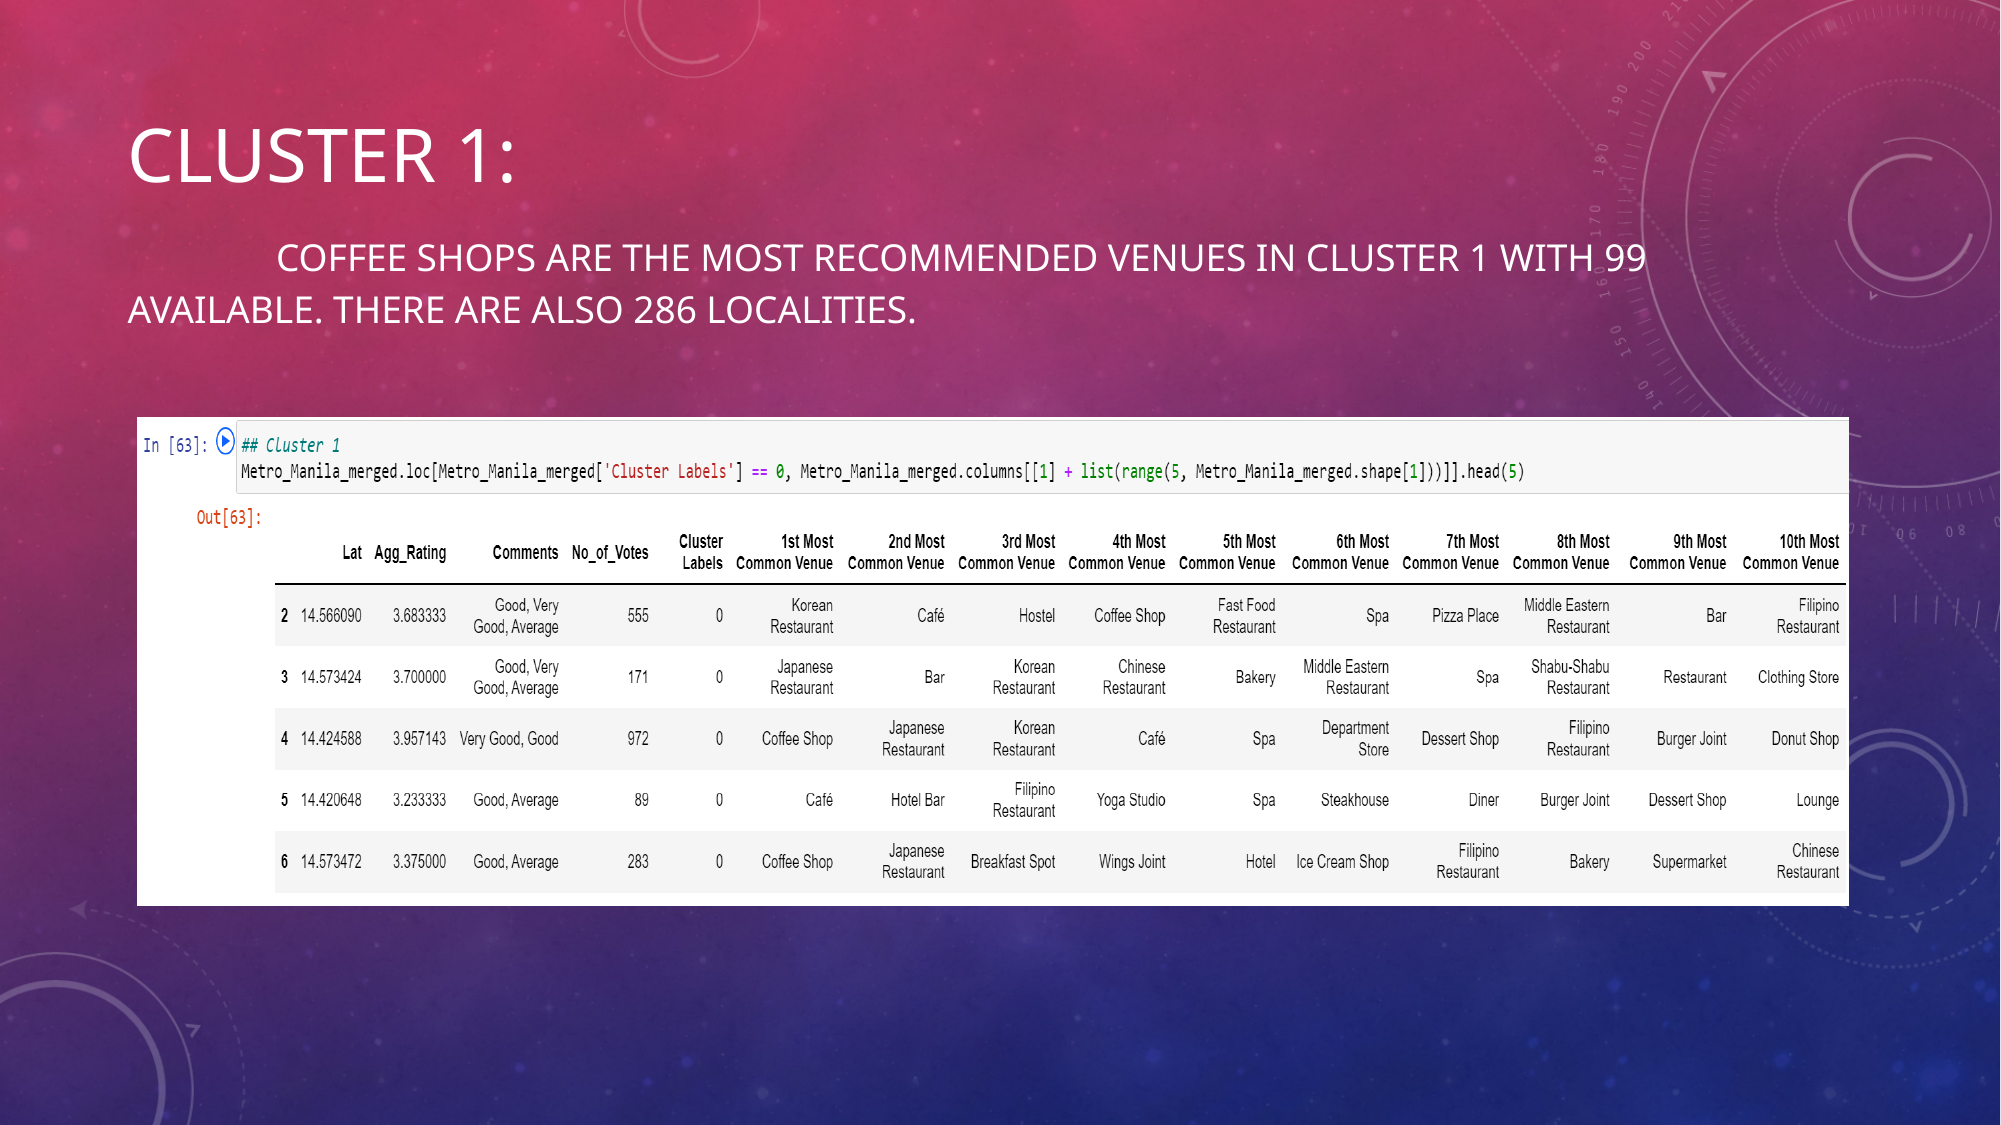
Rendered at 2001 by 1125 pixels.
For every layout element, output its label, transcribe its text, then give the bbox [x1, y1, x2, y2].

picture [0, 0, 2001, 1125]
title Cluster 1: Coffee Shops are the most recommended venues in Cluster 1 with 99 available. There are also 286 localities. [112, 99, 1775, 339]
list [137, 417, 1850, 906]
